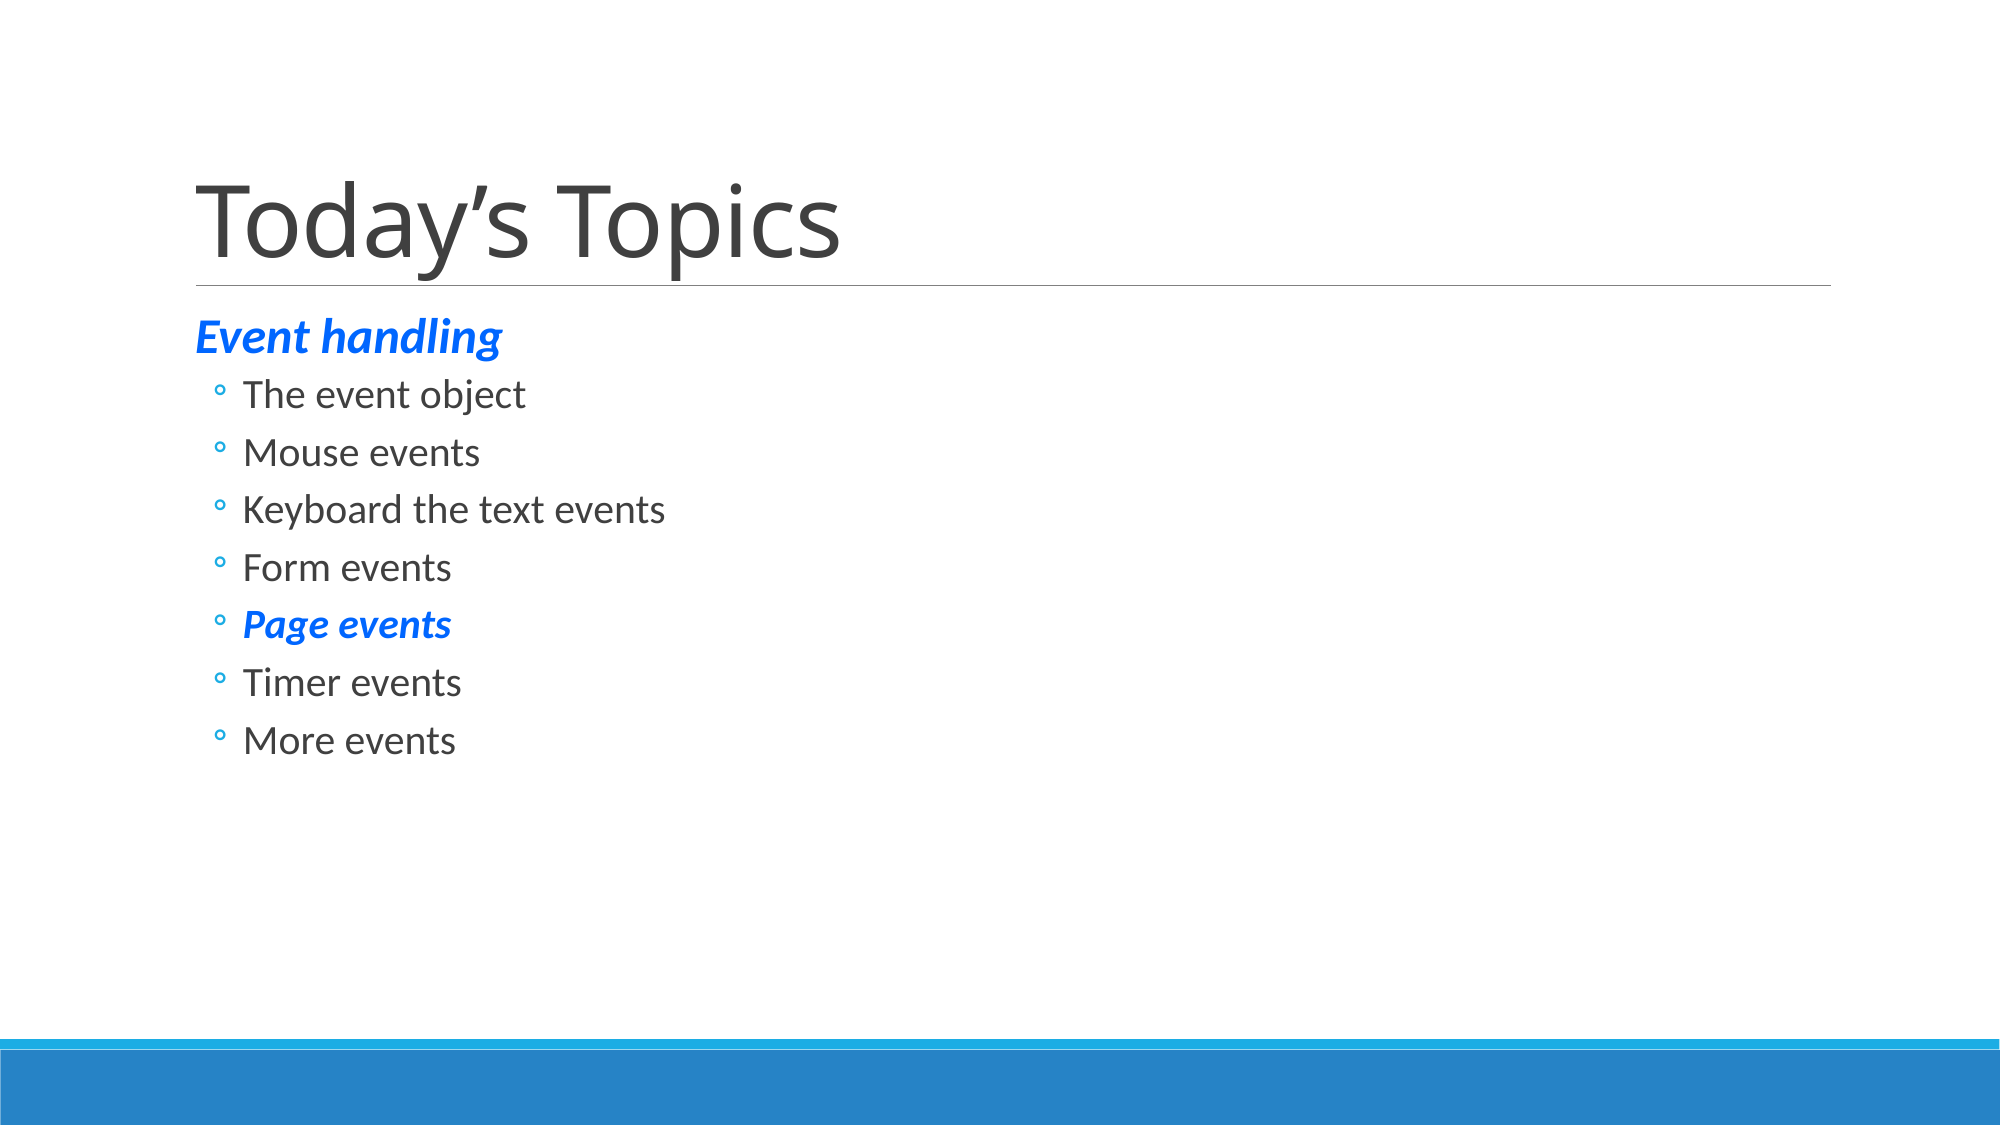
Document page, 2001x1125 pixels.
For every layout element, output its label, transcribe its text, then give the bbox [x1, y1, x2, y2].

list Event handling The event object Mouse events Keyboard the text events Form events Page events Timer events More events [180, 302, 1830, 963]
title Today’s Topics [180, 47, 1830, 285]
